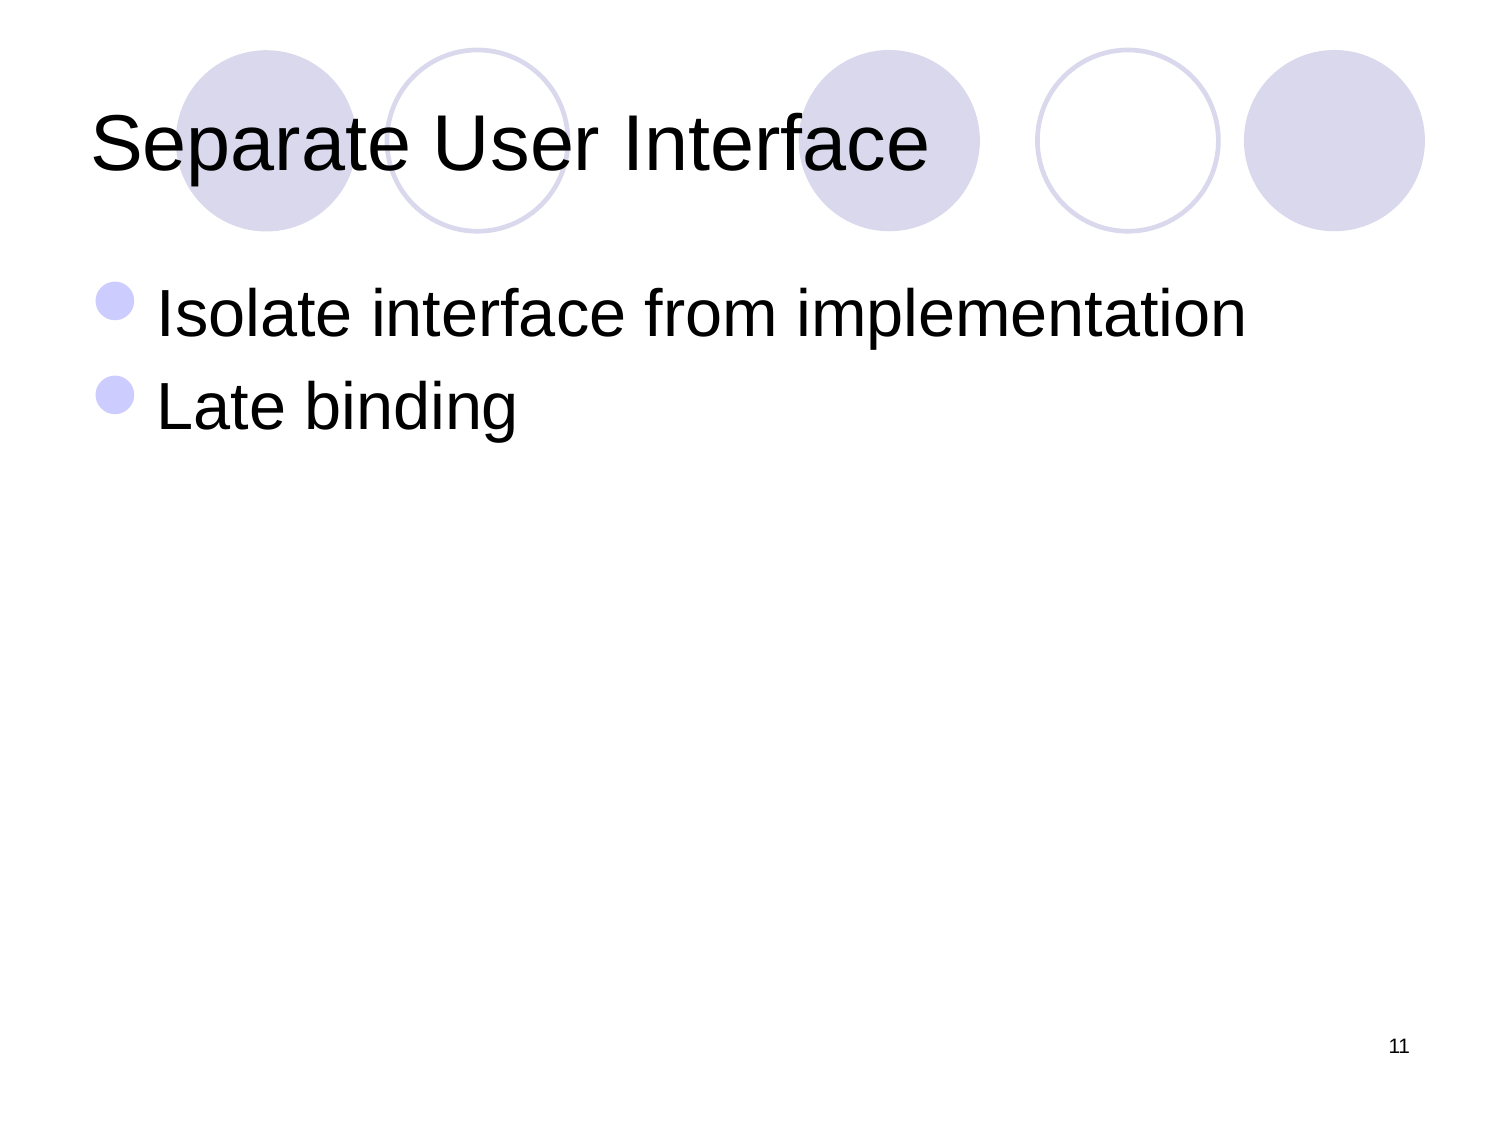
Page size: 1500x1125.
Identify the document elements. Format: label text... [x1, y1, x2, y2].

list Isolate interface from implementation Late binding [75, 262, 1425, 1006]
slide_number 11 [1074, 1025, 1425, 1100]
title Separate User Interface [75, 45, 1425, 233]
